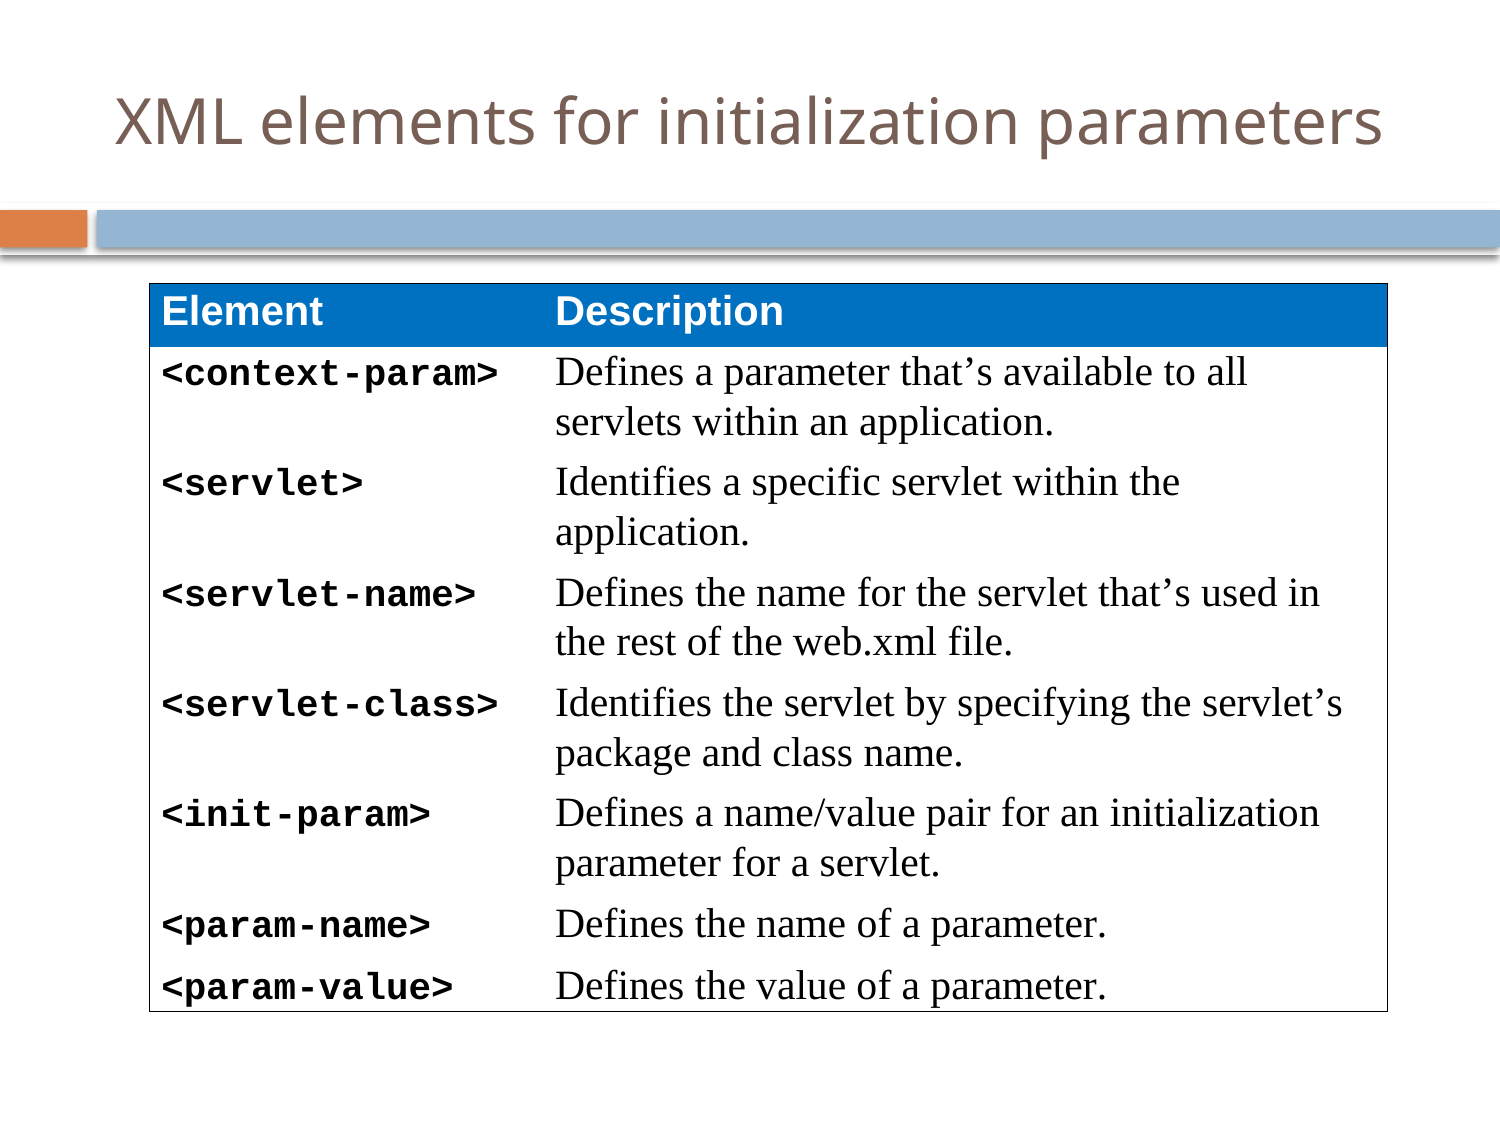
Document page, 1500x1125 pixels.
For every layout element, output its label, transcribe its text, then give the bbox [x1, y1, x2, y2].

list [148, 270, 1390, 1027]
title XML elements for initialization parameters [100, 37, 1438, 200]
